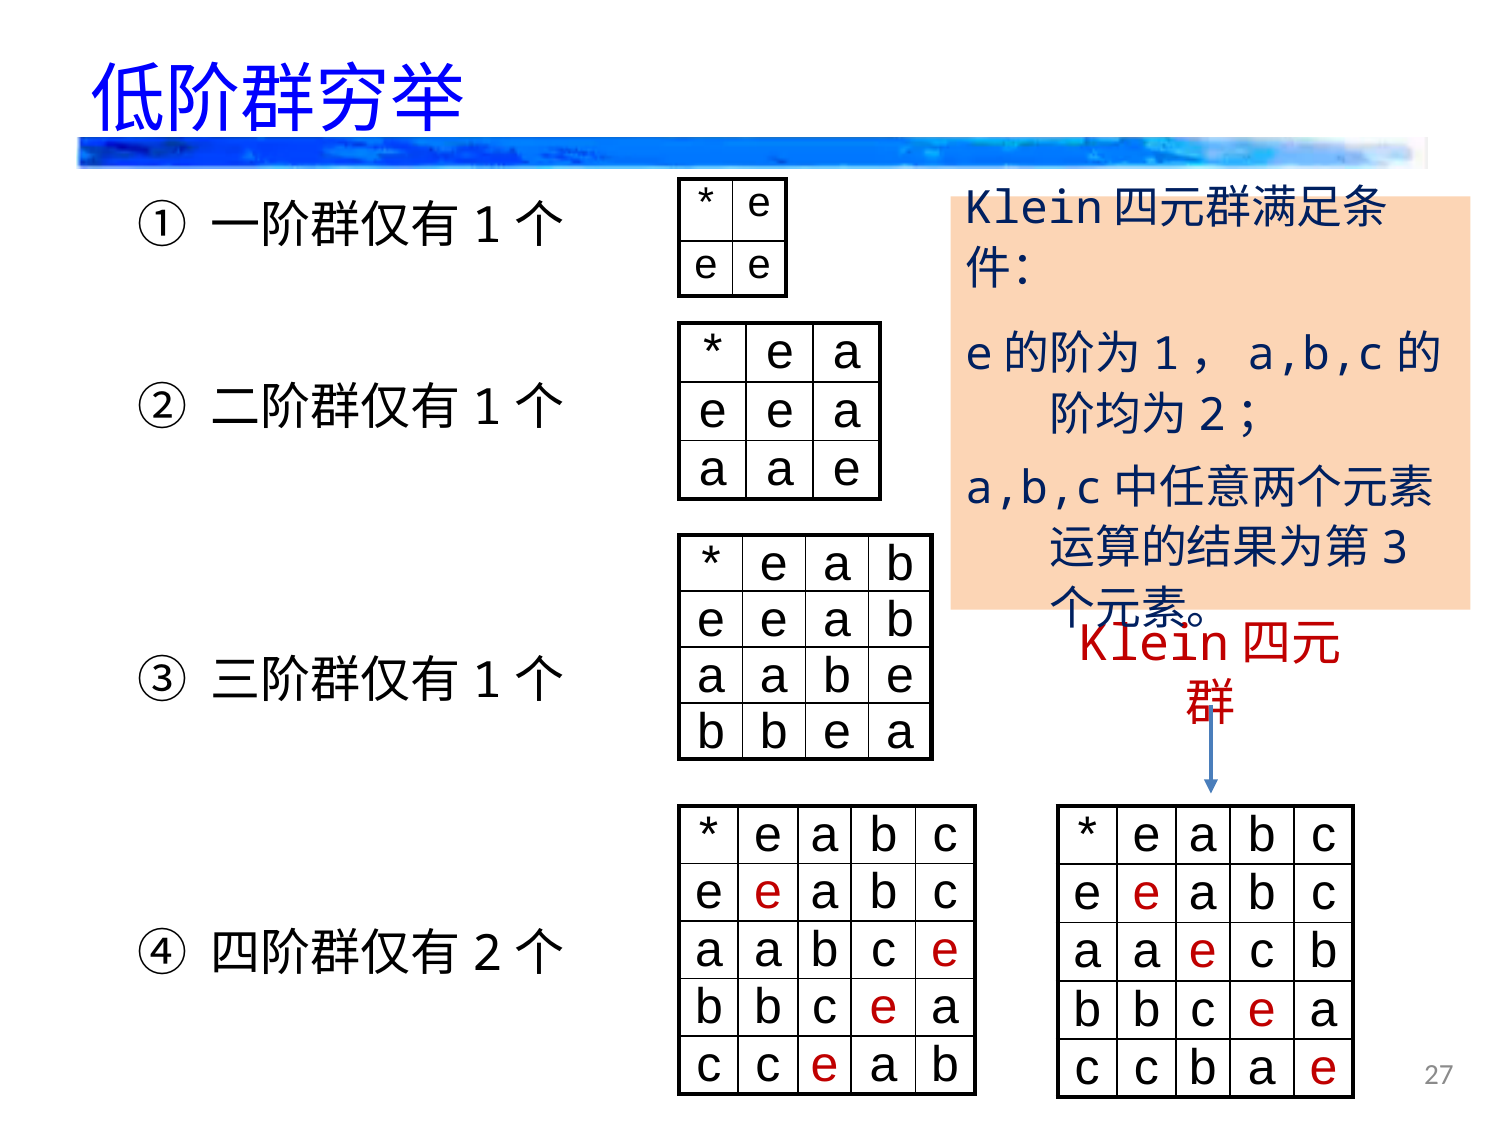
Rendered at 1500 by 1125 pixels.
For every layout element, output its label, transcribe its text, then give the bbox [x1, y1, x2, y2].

table_cell e [681, 592, 742, 646]
table_cell b [739, 979, 797, 1035]
table_cell e [739, 864, 797, 920]
table_header a [1177, 808, 1229, 863]
table_cell c [681, 1037, 737, 1092]
table_cell a [806, 592, 868, 646]
table_cell a [1231, 1040, 1293, 1095]
table_cell a [739, 922, 797, 978]
table_cell e [1060, 865, 1116, 922]
table_cell e [869, 648, 929, 702]
table_header * [1060, 808, 1116, 863]
table_cell a [1060, 923, 1116, 980]
table_cell a [681, 441, 745, 497]
table_cell a [681, 648, 742, 702]
table_cell a [1295, 982, 1351, 1038]
table_cell b [1060, 982, 1116, 1038]
table_cell c [1177, 982, 1229, 1038]
table_header e [747, 325, 812, 381]
text_box Klein四元群满足条件： e的阶为1，a,b,c的阶均为2； a,b,c中任意两个元素运算的结果为第3个元素。 [949, 194, 1473, 612]
table_cell e [1177, 923, 1229, 980]
table_cell b [799, 922, 850, 978]
table_header e [743, 537, 805, 590]
table_cell e [1118, 865, 1175, 922]
table_cell a [681, 922, 737, 978]
table_cell e [1295, 1040, 1351, 1095]
table_header b [852, 808, 915, 863]
table_cell a [814, 383, 878, 440]
table_header * [681, 808, 737, 863]
table_header * [681, 537, 742, 590]
table_cell a [1177, 865, 1229, 922]
table_header a [814, 325, 878, 381]
table_cell b [852, 864, 915, 920]
table_cell e [1231, 982, 1293, 1038]
table_cell c [916, 864, 973, 920]
table_header c [1295, 808, 1351, 863]
slide_number 27 [1395, 1042, 1483, 1103]
table_cell e [806, 704, 868, 757]
table_header a [806, 537, 868, 590]
table_cell a [747, 441, 812, 497]
table_cell b [916, 1037, 973, 1092]
table_cell b [1295, 923, 1351, 980]
table_header b [1231, 808, 1293, 863]
table_cell c [739, 1037, 797, 1092]
table_cell e [799, 1037, 850, 1092]
table_cell b [743, 704, 805, 757]
picture [76, 137, 1428, 169]
table_cell e [681, 383, 745, 440]
table_header a [799, 808, 850, 863]
table_header * [681, 181, 732, 240]
table_header b [869, 537, 929, 590]
table_header c [916, 808, 973, 863]
table_cell e [747, 383, 812, 440]
table_cell e [681, 864, 737, 920]
table_cell b [869, 592, 929, 646]
table_cell c [852, 922, 915, 978]
table_cell e [743, 592, 805, 646]
table_cell c [1060, 1040, 1116, 1095]
table_cell b [1118, 982, 1175, 1038]
table_cell a [1118, 923, 1175, 980]
table_header e [739, 808, 797, 863]
table_cell e [681, 242, 732, 294]
list ① 一阶群仅有1个 ② 二阶群仅有1个 ③ 三阶群仅有1个 ④ 四阶群仅有2个 [121, 178, 656, 1036]
table_cell b [806, 648, 868, 702]
table_cell a [916, 979, 973, 1035]
table_cell a [743, 648, 805, 702]
table_cell b [681, 979, 737, 1035]
table_cell c [1118, 1040, 1175, 1095]
table_cell b [1177, 1040, 1229, 1095]
table_header e [733, 181, 784, 240]
table_cell b [1231, 865, 1293, 922]
table_cell c [1231, 923, 1293, 980]
table_header e [1118, 808, 1175, 863]
table_cell b [681, 704, 742, 757]
table_cell e [733, 242, 784, 294]
table_cell c [799, 979, 850, 1035]
table_cell e [814, 441, 878, 497]
table_cell a [799, 864, 850, 920]
table_cell e [852, 979, 915, 1035]
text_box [1045, 616, 1377, 794]
table_cell a [869, 704, 929, 757]
table_cell c [1295, 865, 1351, 922]
table_cell e [916, 922, 973, 978]
title 低阶群穷举 [74, 42, 644, 150]
table_cell a [852, 1037, 915, 1092]
table_header * [681, 325, 745, 381]
